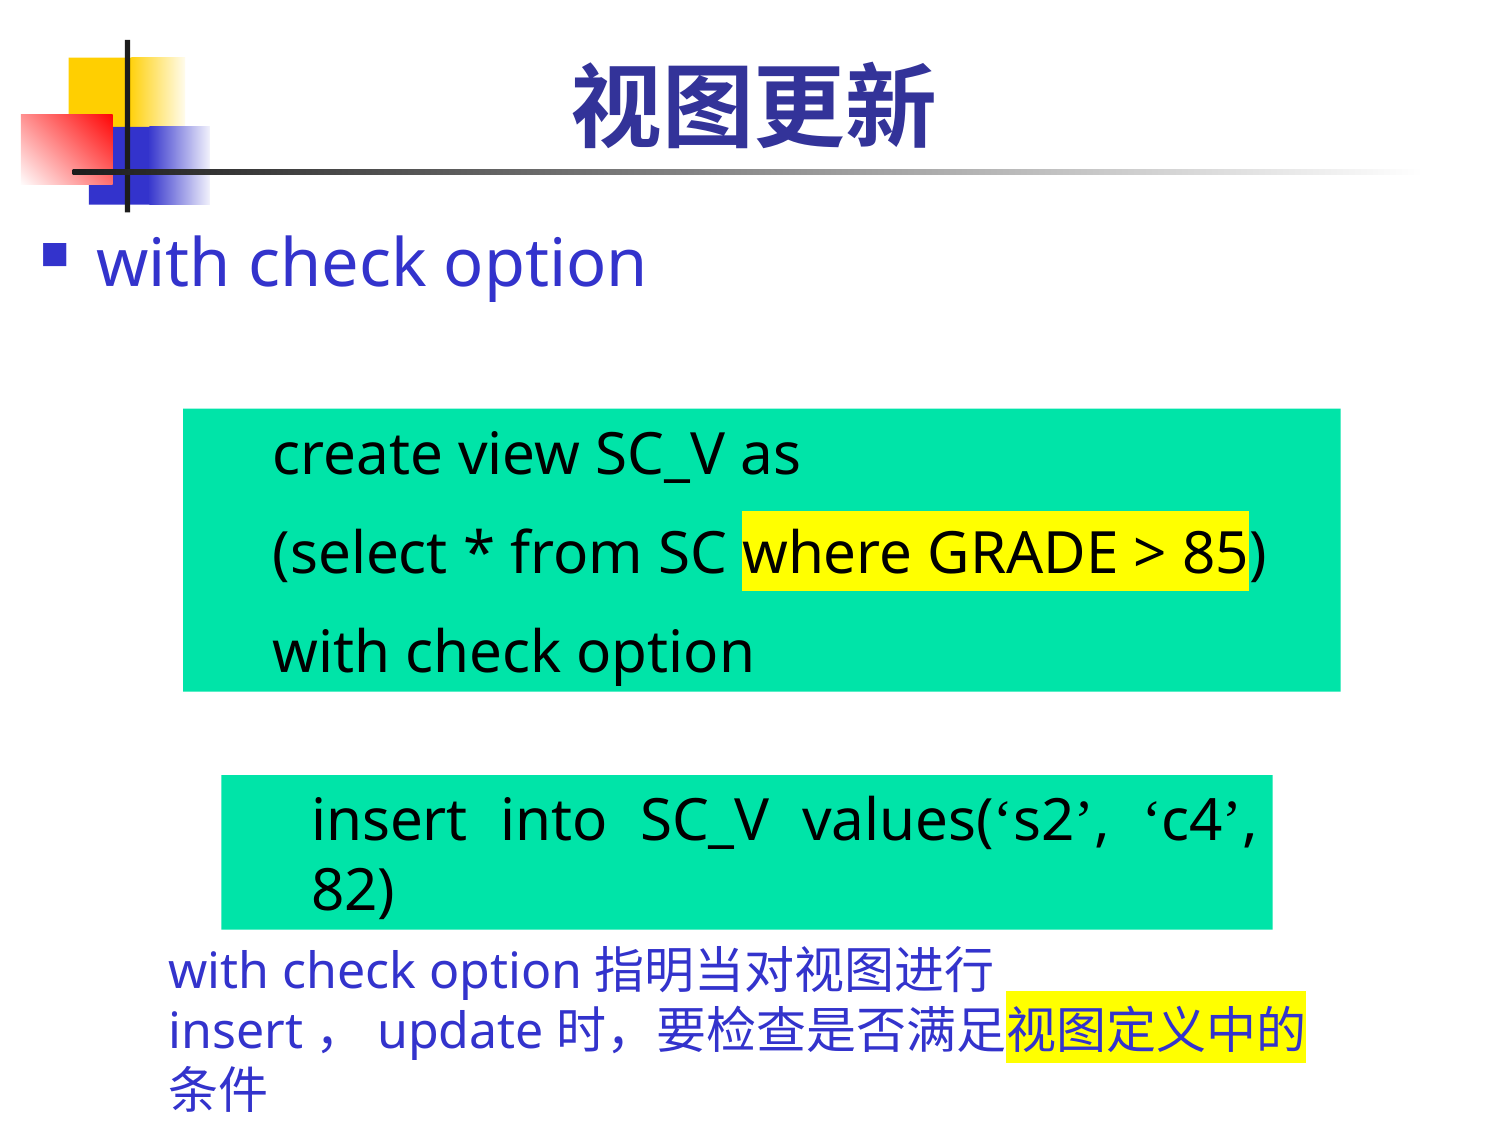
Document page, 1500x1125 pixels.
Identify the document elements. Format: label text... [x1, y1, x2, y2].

text_box insert into SC_V values(‘s2’, ‘c4’, 82) [221, 775, 1273, 930]
text_box with check option指明当对视图进行insert，update时，要检查是否满足视图定义中的条件 [153, 931, 1371, 1125]
text_box create view SC_V as (select * from SC where GRADE > 85) with check option [183, 408, 1341, 692]
title 视图更新 [57, 27, 1451, 167]
list with check option [24, 212, 1470, 1101]
